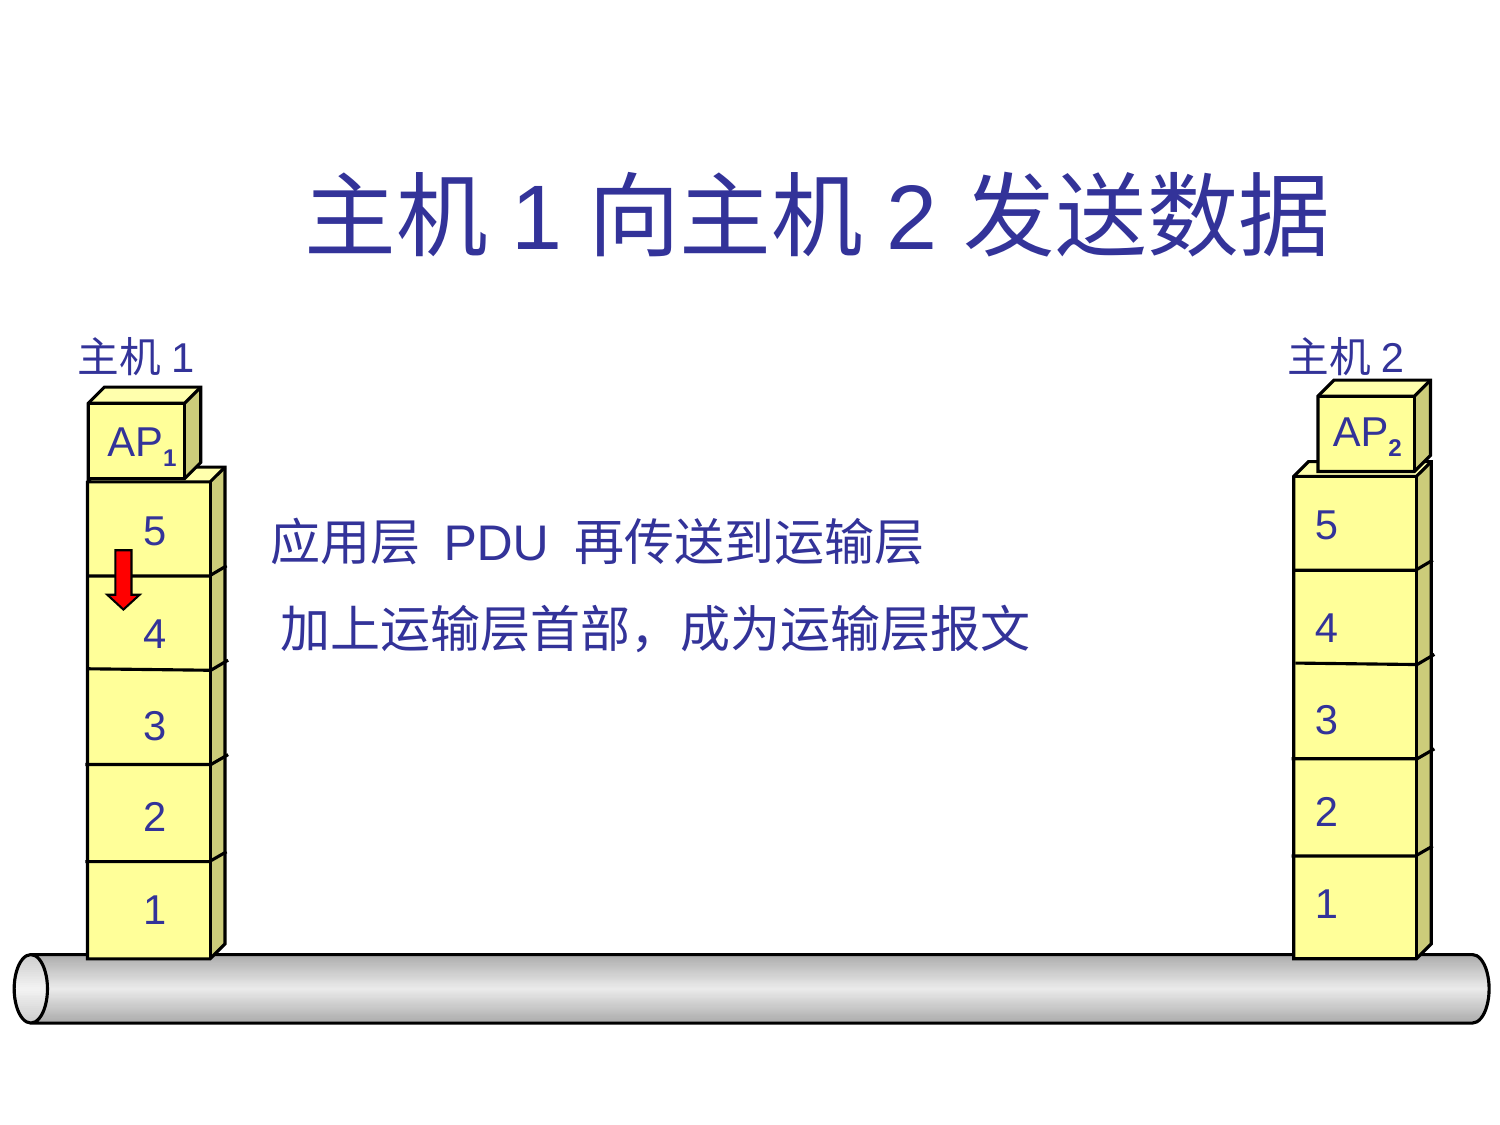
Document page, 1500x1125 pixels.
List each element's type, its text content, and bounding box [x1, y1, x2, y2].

text_box AP1 [92, 407, 192, 479]
text_box 4 [128, 599, 182, 665]
text_box [1293, 461, 1432, 570]
text_box 2 [1300, 777, 1354, 842]
text_box 5 [128, 496, 182, 562]
text_box 1 [128, 875, 182, 941]
text_box [85, 851, 227, 862]
text_box 分组交换 [14, 954, 48, 1023]
text_box 3 [1300, 685, 1354, 750]
text_box [1293, 759, 1417, 855]
text_box [87, 576, 211, 764]
title 主机 1 向主机 2 发送数据 [188, 34, 1468, 276]
text_box 主机 1 [63, 323, 209, 389]
text_box [1295, 654, 1435, 665]
text_box 4 [1300, 593, 1354, 659]
text_box [87, 765, 211, 861]
text_box [1317, 380, 1431, 472]
text_box [1291, 846, 1433, 856]
text_box 5 [1300, 490, 1354, 556]
text_box [1293, 560, 1433, 571]
text_box [1293, 848, 1432, 959]
text_box 3 [128, 690, 182, 756]
text_box 1 [1300, 869, 1354, 935]
text_box 主机 2 [1272, 323, 1419, 389]
text_box [85, 754, 229, 765]
text_box [107, 550, 140, 610]
text_box [14, 954, 1490, 1024]
text_box AP2 [1318, 397, 1417, 469]
text_box [132, 565, 227, 576]
text_box [87, 467, 225, 575]
text_box 加上运输层首部，成为运输层报文 [265, 590, 1046, 666]
text_box [1293, 571, 1417, 758]
text_box [89, 660, 229, 671]
text_box [88, 387, 201, 479]
text_box [1291, 748, 1435, 759]
text_box 应用层 PDU 再传送到运输层 [255, 503, 940, 579]
text_box 2 [128, 782, 182, 848]
text_box [87, 854, 225, 959]
